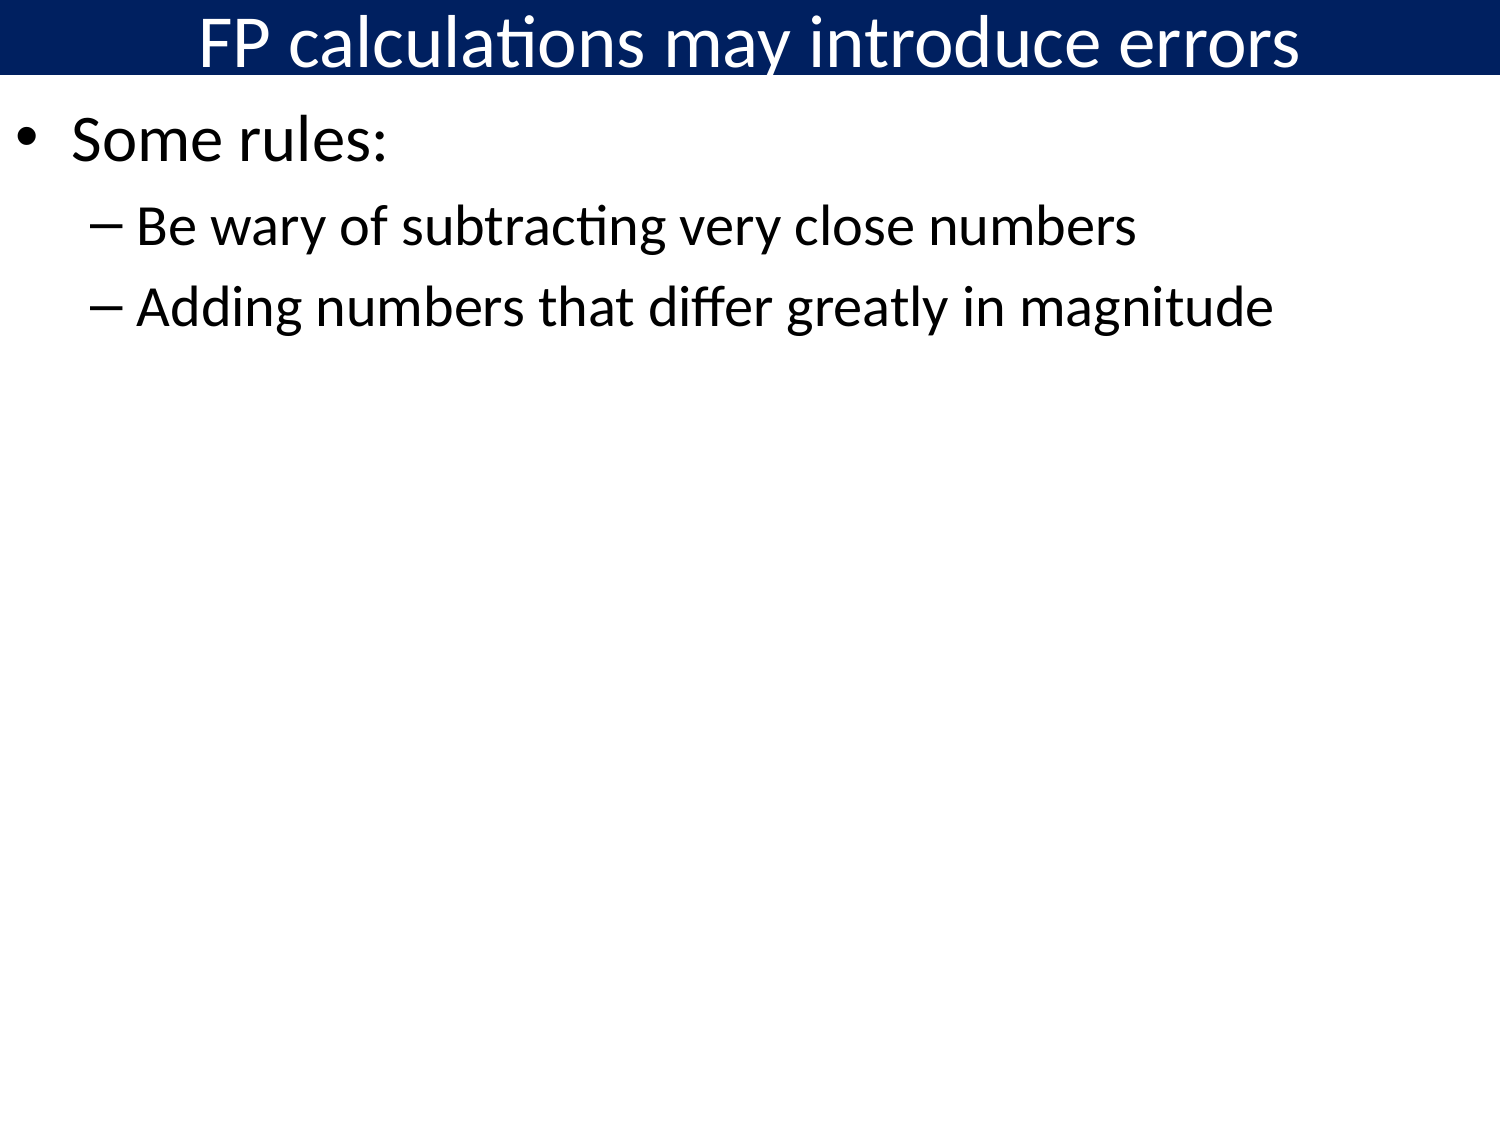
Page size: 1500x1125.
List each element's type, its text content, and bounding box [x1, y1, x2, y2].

title FP calculations may introduce errors [0, 0, 1500, 75]
list Some rules: Be wary of subtracting very close numbers Adding numbers that differ greatly in magnitude [0, 87, 1500, 1125]
